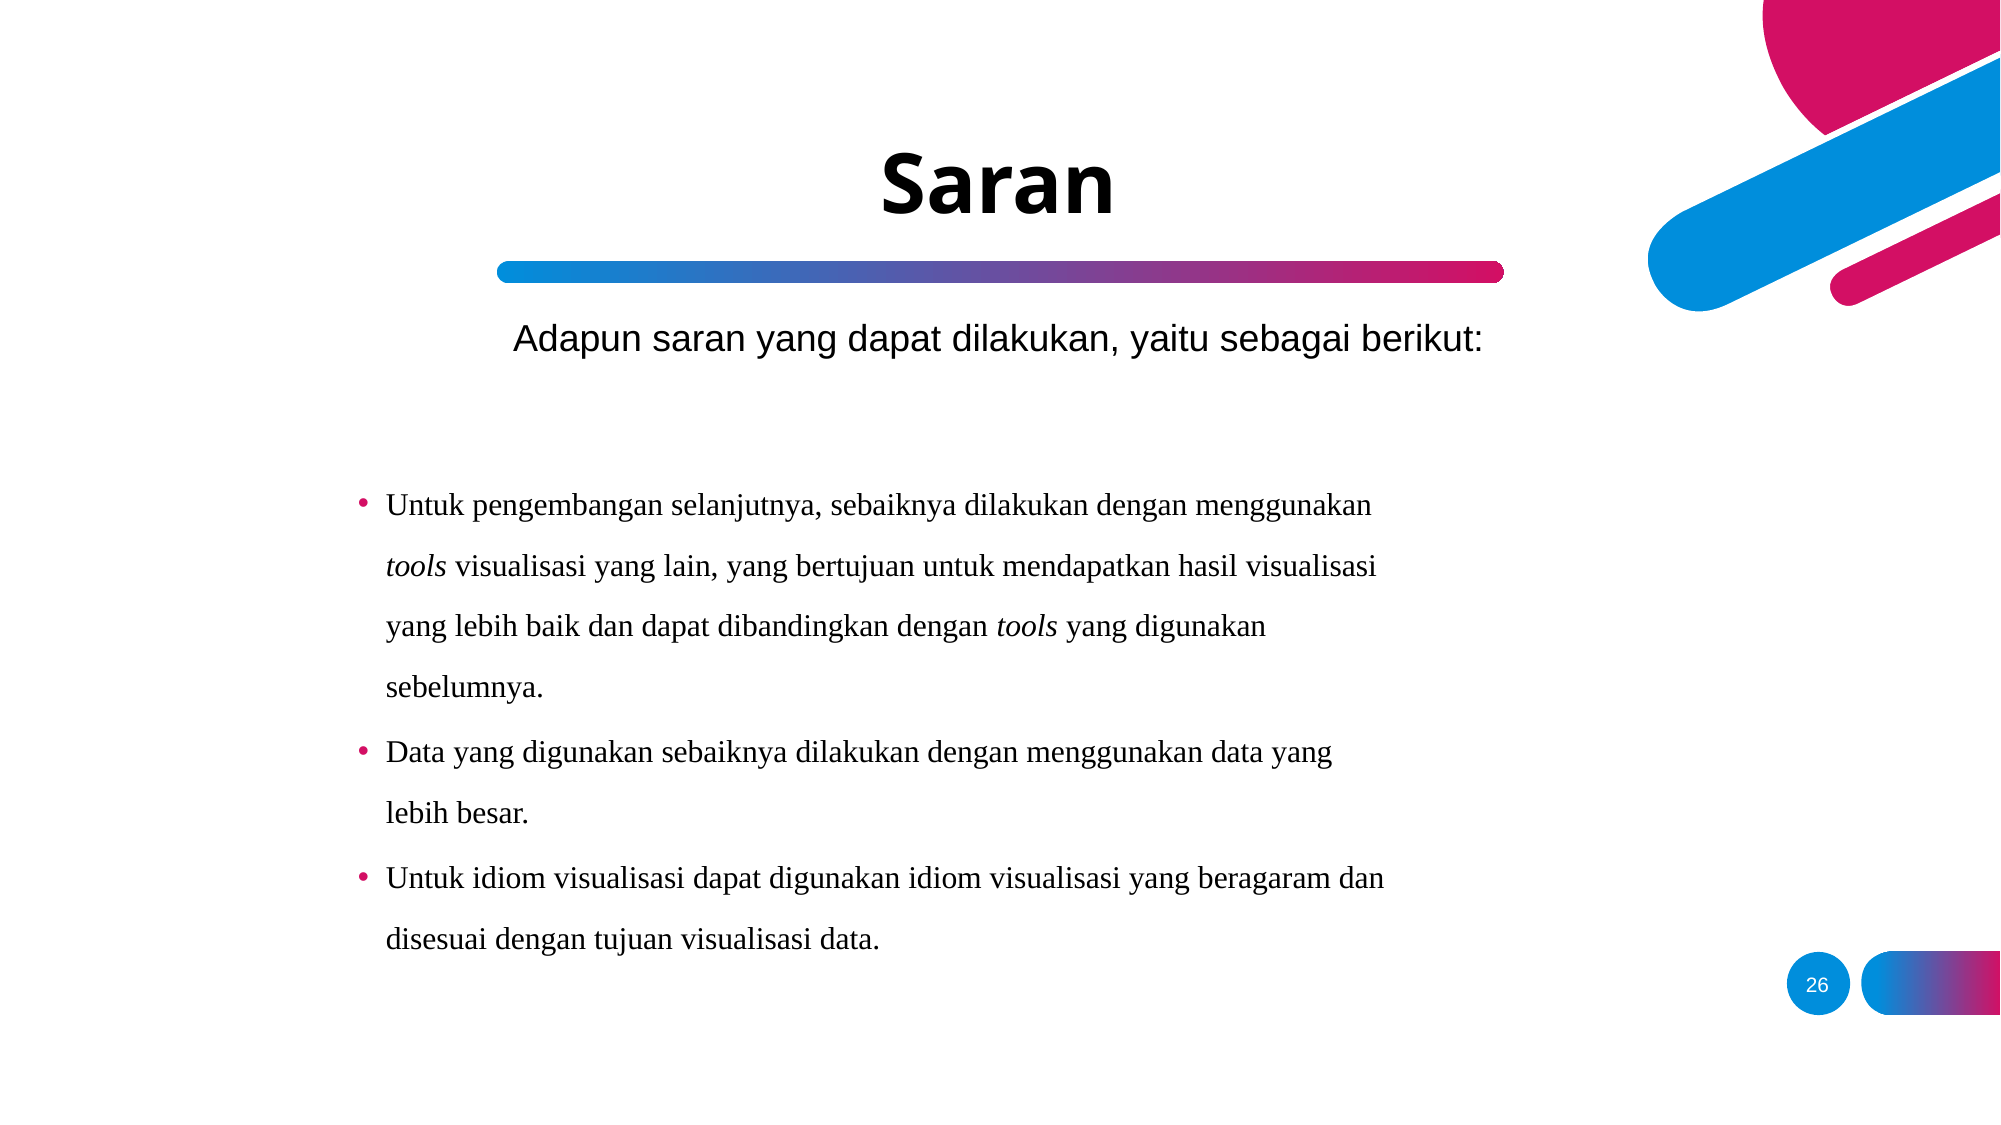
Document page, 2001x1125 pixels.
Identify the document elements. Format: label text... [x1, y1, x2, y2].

list Adapun saran yang dapat dilakukan, yaitu sebagai berikut: [136, 311, 1862, 427]
list Untuk pengembangan selanjutnya, sebaiknya dilakukan dengan menggunakan tools visualisasi yang lain, yang bertujuan untuk mendapatkan hasil visualisasi yang lebih baik dan dapat dibandingkan dengan tools yang digunakan sebelumnya. Data yang digunakan sebaiknya dilakukan dengan menggunakan data yang lebih besar. Untuk idiom visualisasi dapat digunakan idiom visualisasi yang beragaram dan disesuai dengan tujuan visualisasi data. [342, 453, 1404, 965]
slide_number 26 [1772, 954, 1863, 1015]
title Saran [136, 128, 1862, 240]
